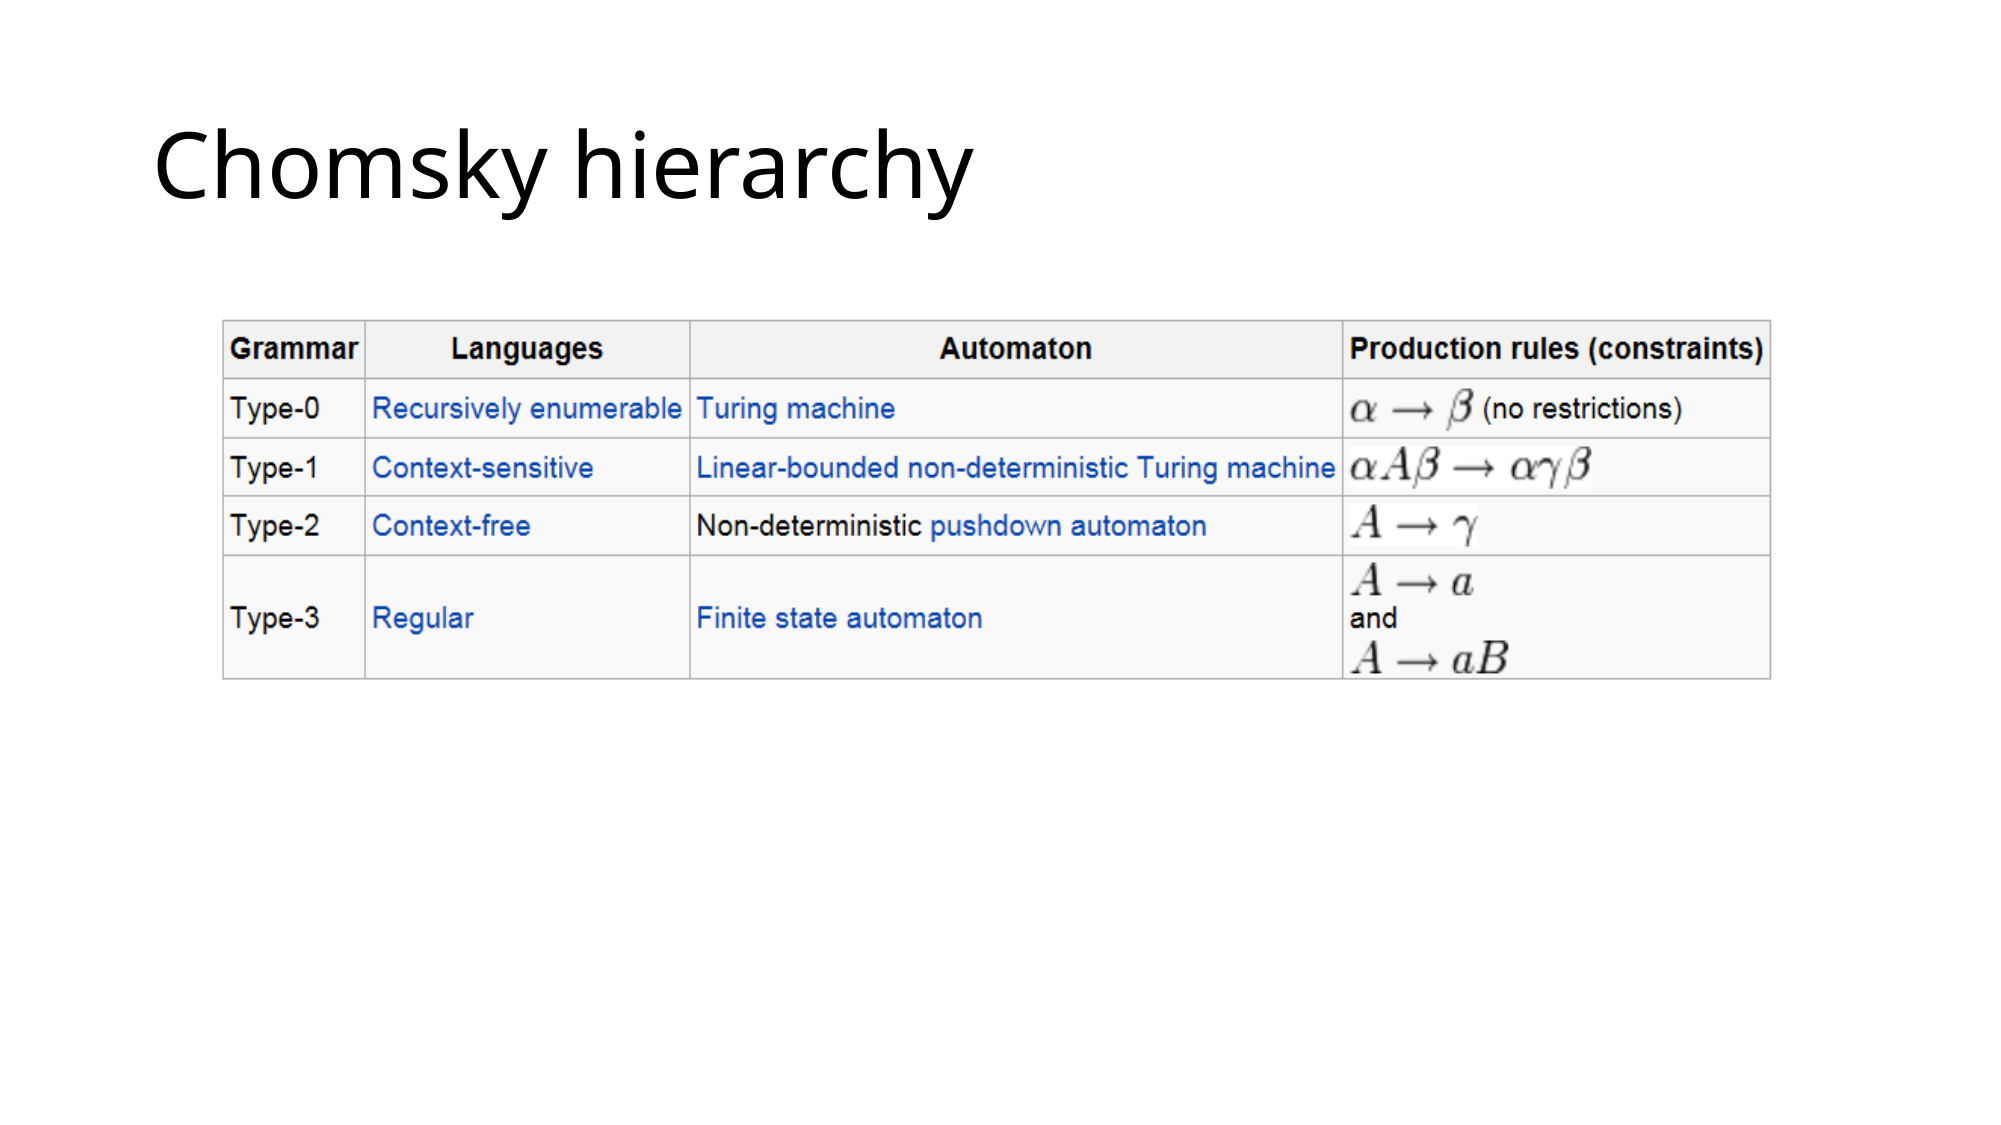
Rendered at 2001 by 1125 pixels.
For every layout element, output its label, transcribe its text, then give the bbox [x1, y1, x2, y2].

picture [215, 306, 1785, 694]
title Chomsky hierarchy [137, 59, 1863, 278]
